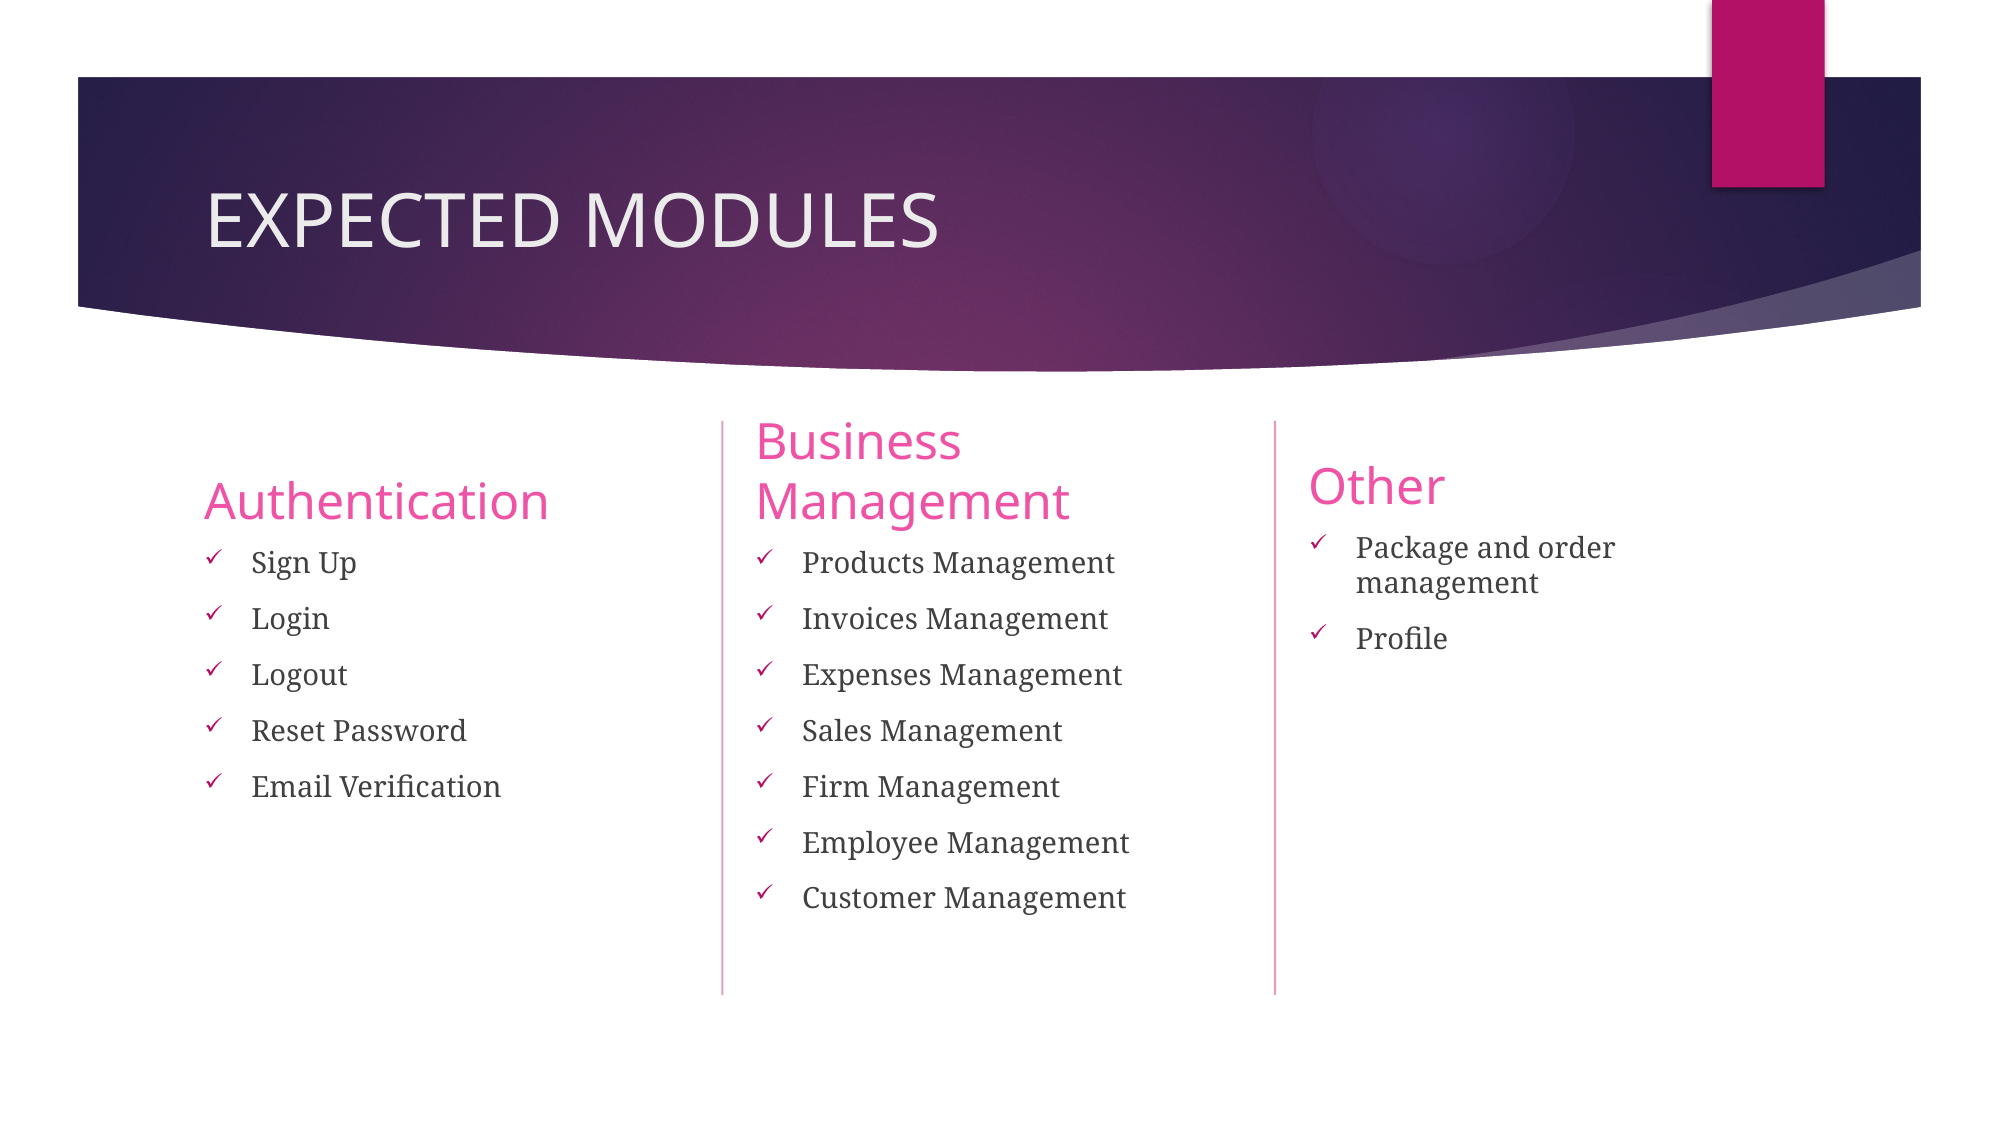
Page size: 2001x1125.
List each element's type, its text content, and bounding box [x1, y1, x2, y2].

title EXPECTED MODULES [189, 159, 1638, 276]
list Products Management Invoices Management Expenses Management Sales Management Firm Management Employee Management Customer Management [740, 537, 1257, 1005]
list Business Management [740, 427, 1257, 537]
list Sign Up Login Logout Reset Password Email Verification [189, 537, 705, 1005]
list Other [1293, 427, 1810, 522]
list Authentication [189, 427, 705, 537]
list Package and order management Profile [1294, 521, 1810, 989]
